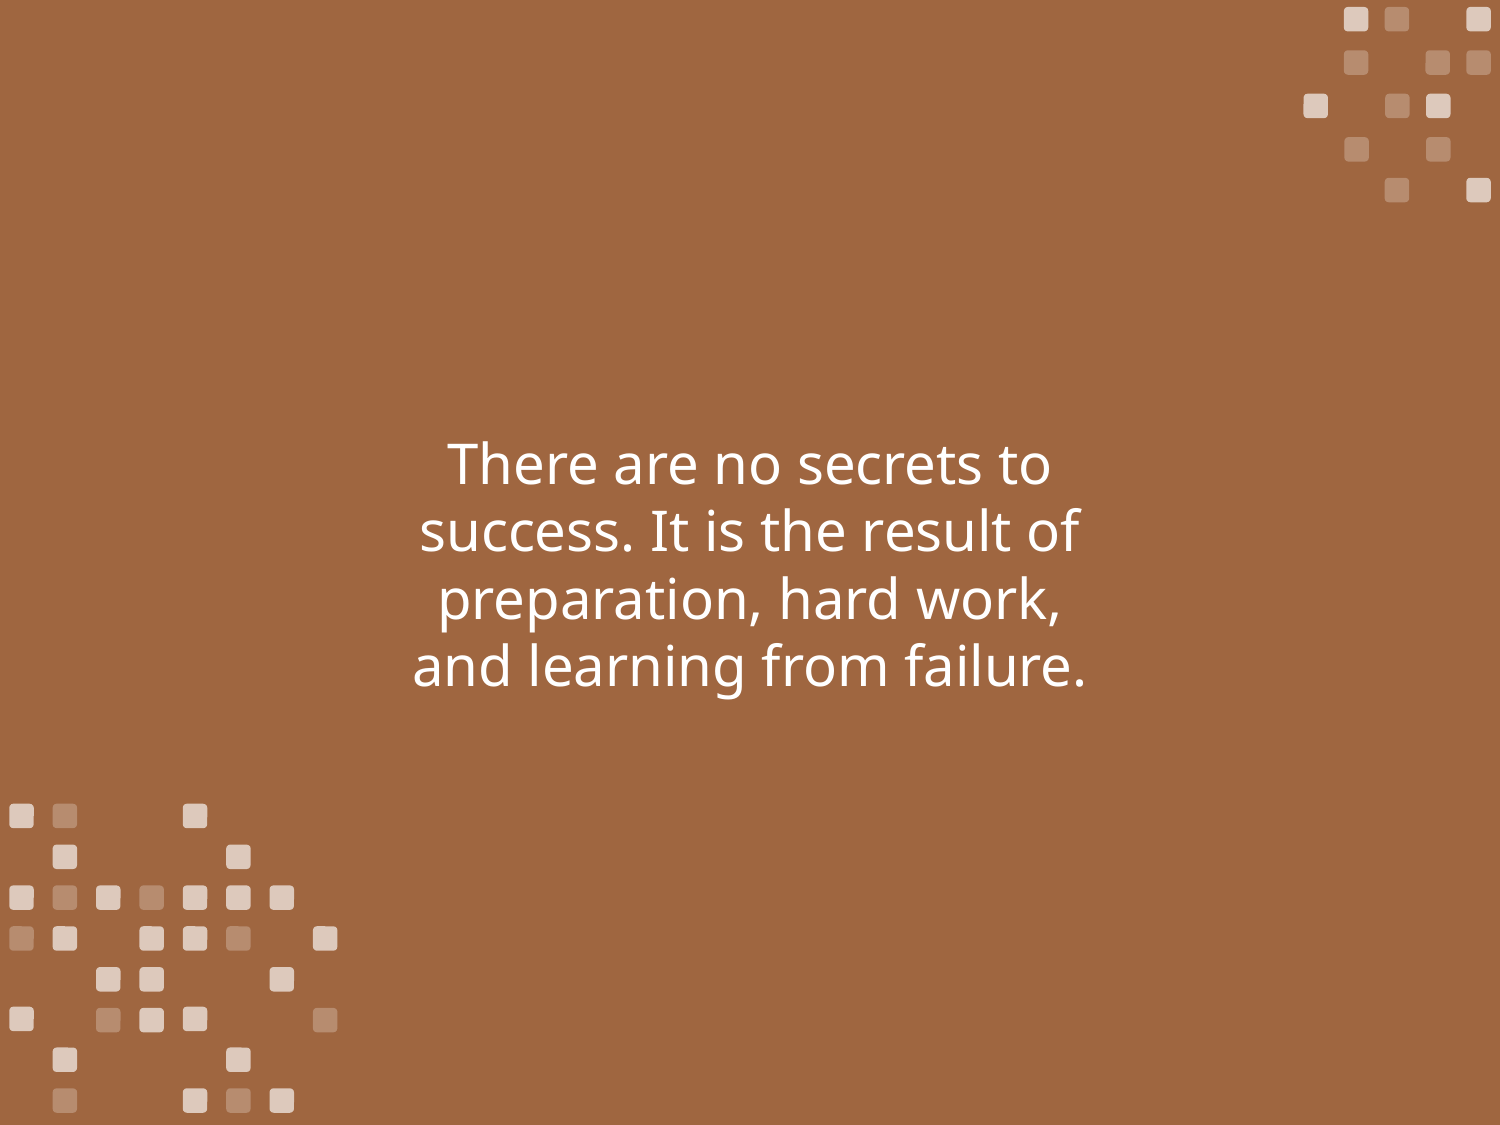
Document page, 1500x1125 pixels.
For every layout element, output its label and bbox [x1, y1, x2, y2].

text_box [1299, 10, 1495, 199]
text_box [9, 803, 338, 1113]
picture [0, 0, 1500, 1125]
